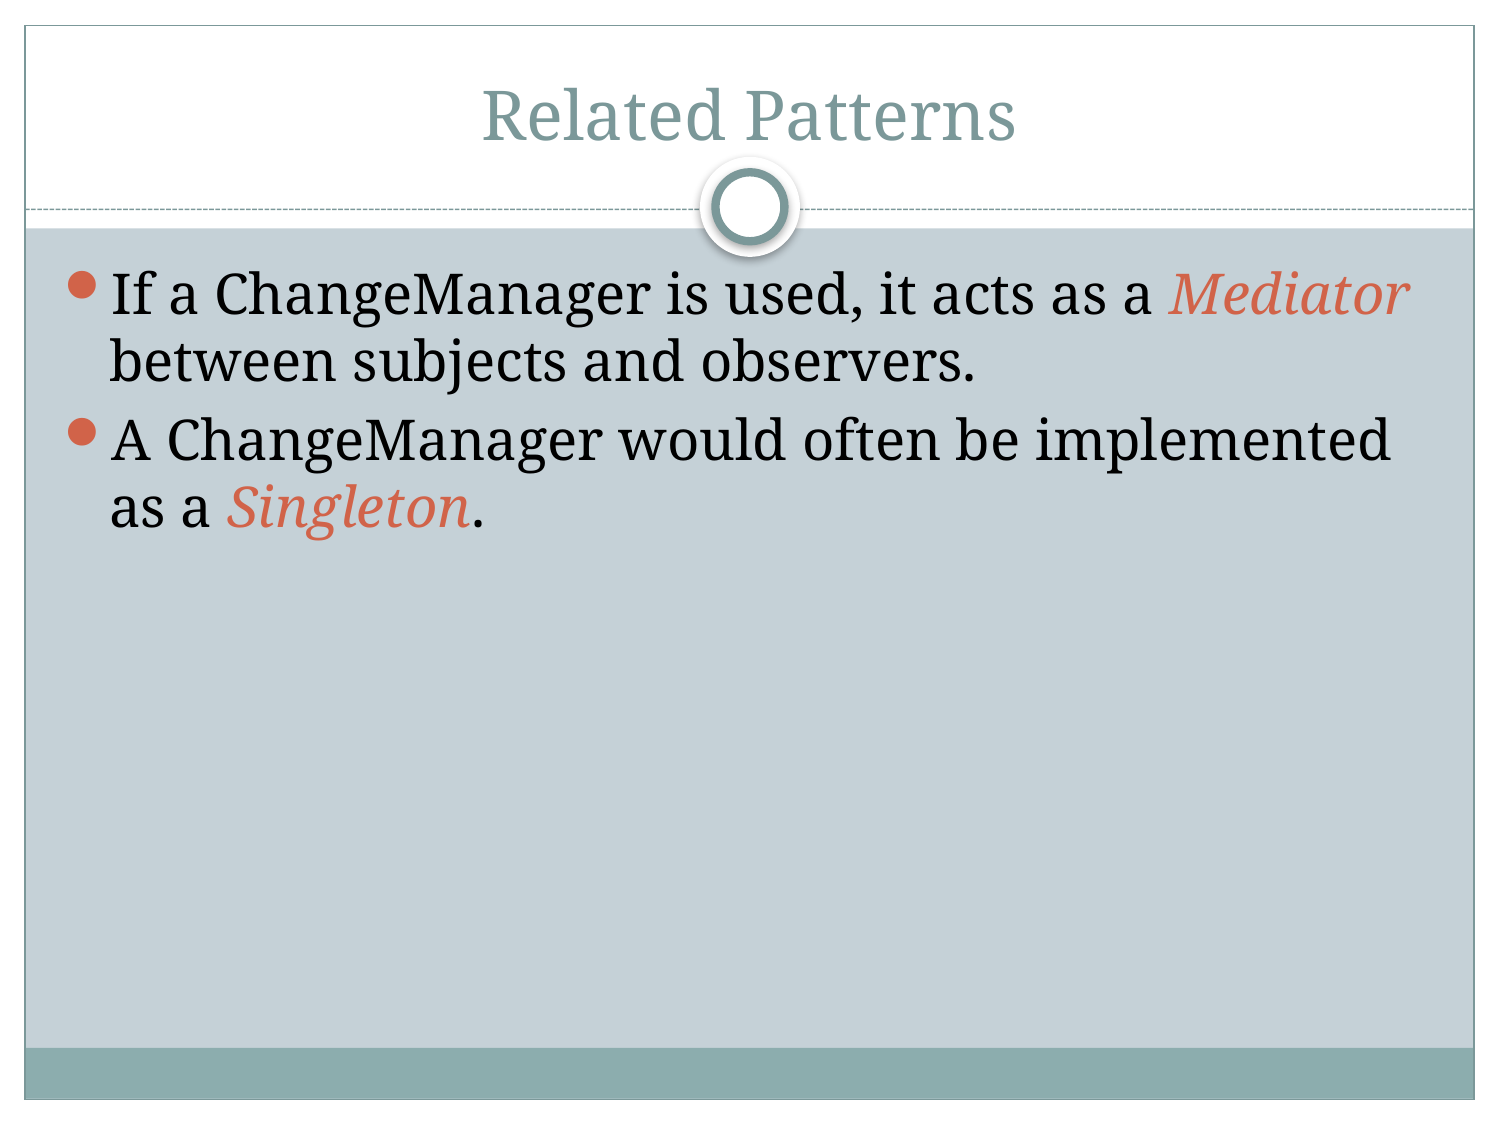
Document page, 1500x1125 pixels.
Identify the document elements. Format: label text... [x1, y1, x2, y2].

list If a ChangeManager is used, it acts as a Mediator between subjects and observers. A ChangeManager would often be implemented as a Singleton. [49, 250, 1445, 1001]
title Related Patterns [49, 37, 1450, 162]
